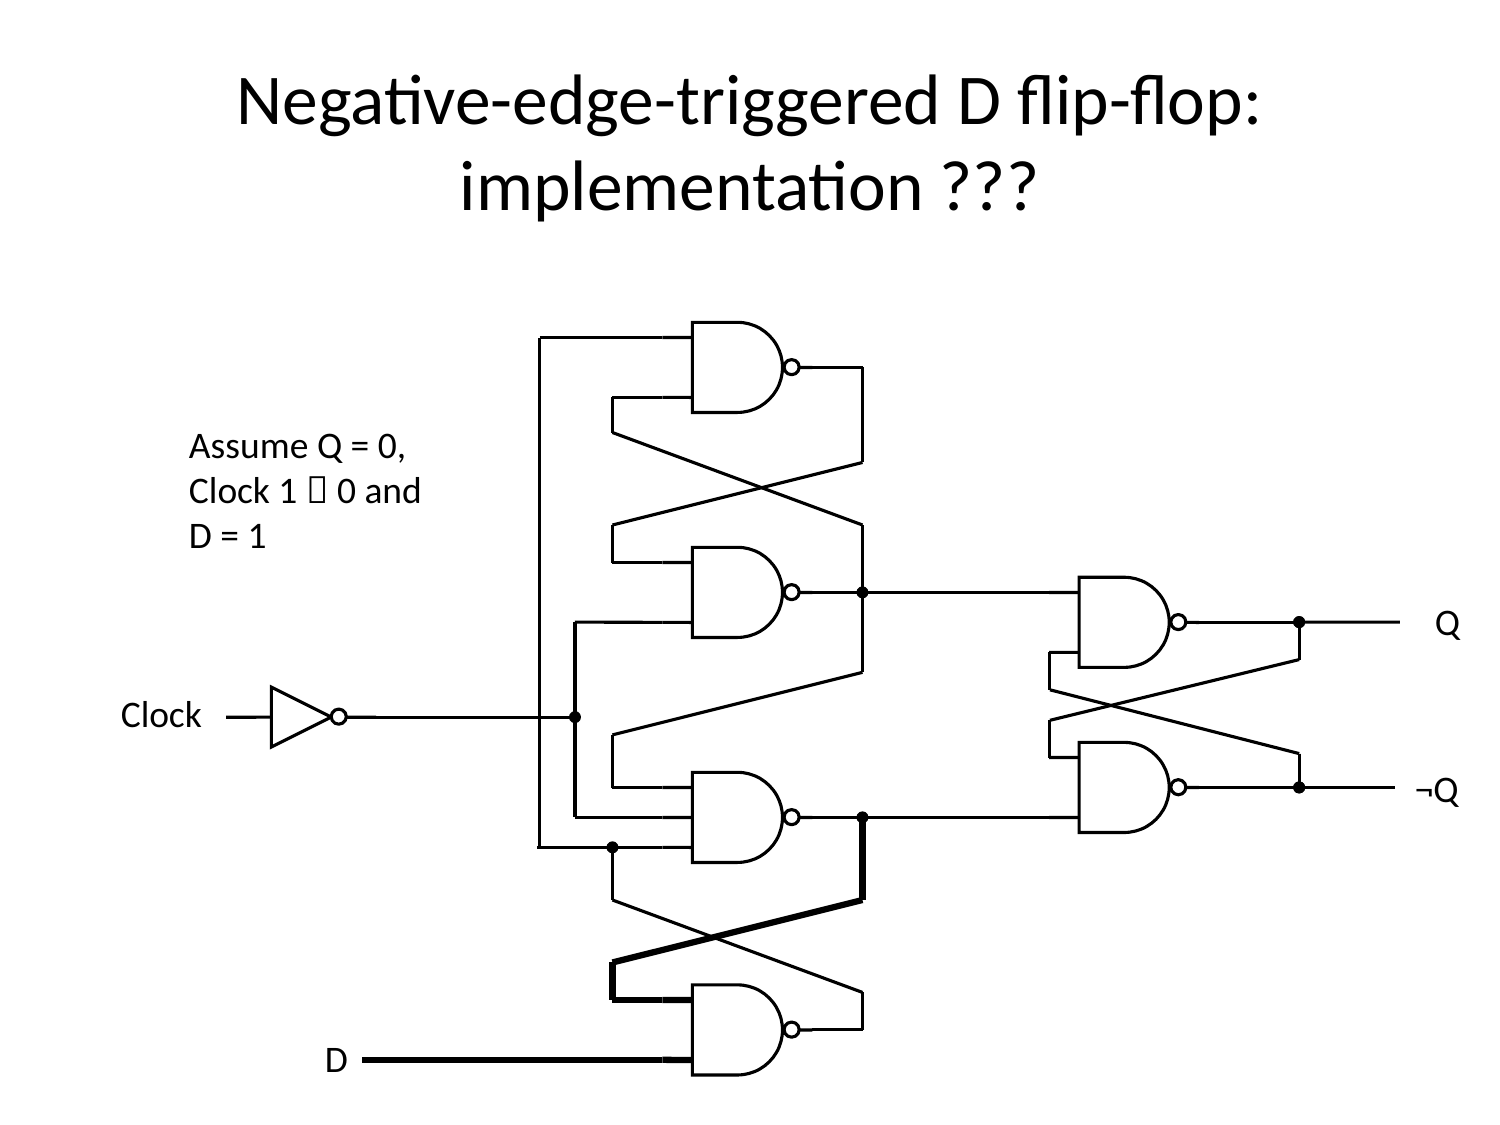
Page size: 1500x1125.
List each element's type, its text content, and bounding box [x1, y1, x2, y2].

text_box [605, 840, 620, 846]
text_box Clock [23, 673, 219, 752]
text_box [271, 641, 332, 793]
title Negative-edge-triggered D flip-flop: implementation ??? [75, 45, 1425, 233]
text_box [662, 547, 813, 638]
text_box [612, 672, 863, 736]
text_box D [294, 1018, 365, 1097]
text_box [1054, 659, 1300, 689]
text_box [1292, 614, 1307, 621]
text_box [662, 772, 813, 863]
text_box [662, 322, 813, 413]
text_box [1048, 576, 1200, 658]
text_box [662, 1002, 813, 1076]
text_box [1048, 762, 1200, 833]
text_box [855, 810, 870, 816]
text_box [612, 899, 863, 993]
text_box ¬Q [1398, 748, 1477, 827]
text_box [579, 711, 583, 724]
text_box Q [1406, 580, 1477, 660]
text_box Assume Q = 0, Clock 1  0 and D = 1 [174, 368, 437, 564]
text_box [612, 432, 863, 526]
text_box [1049, 689, 1300, 754]
